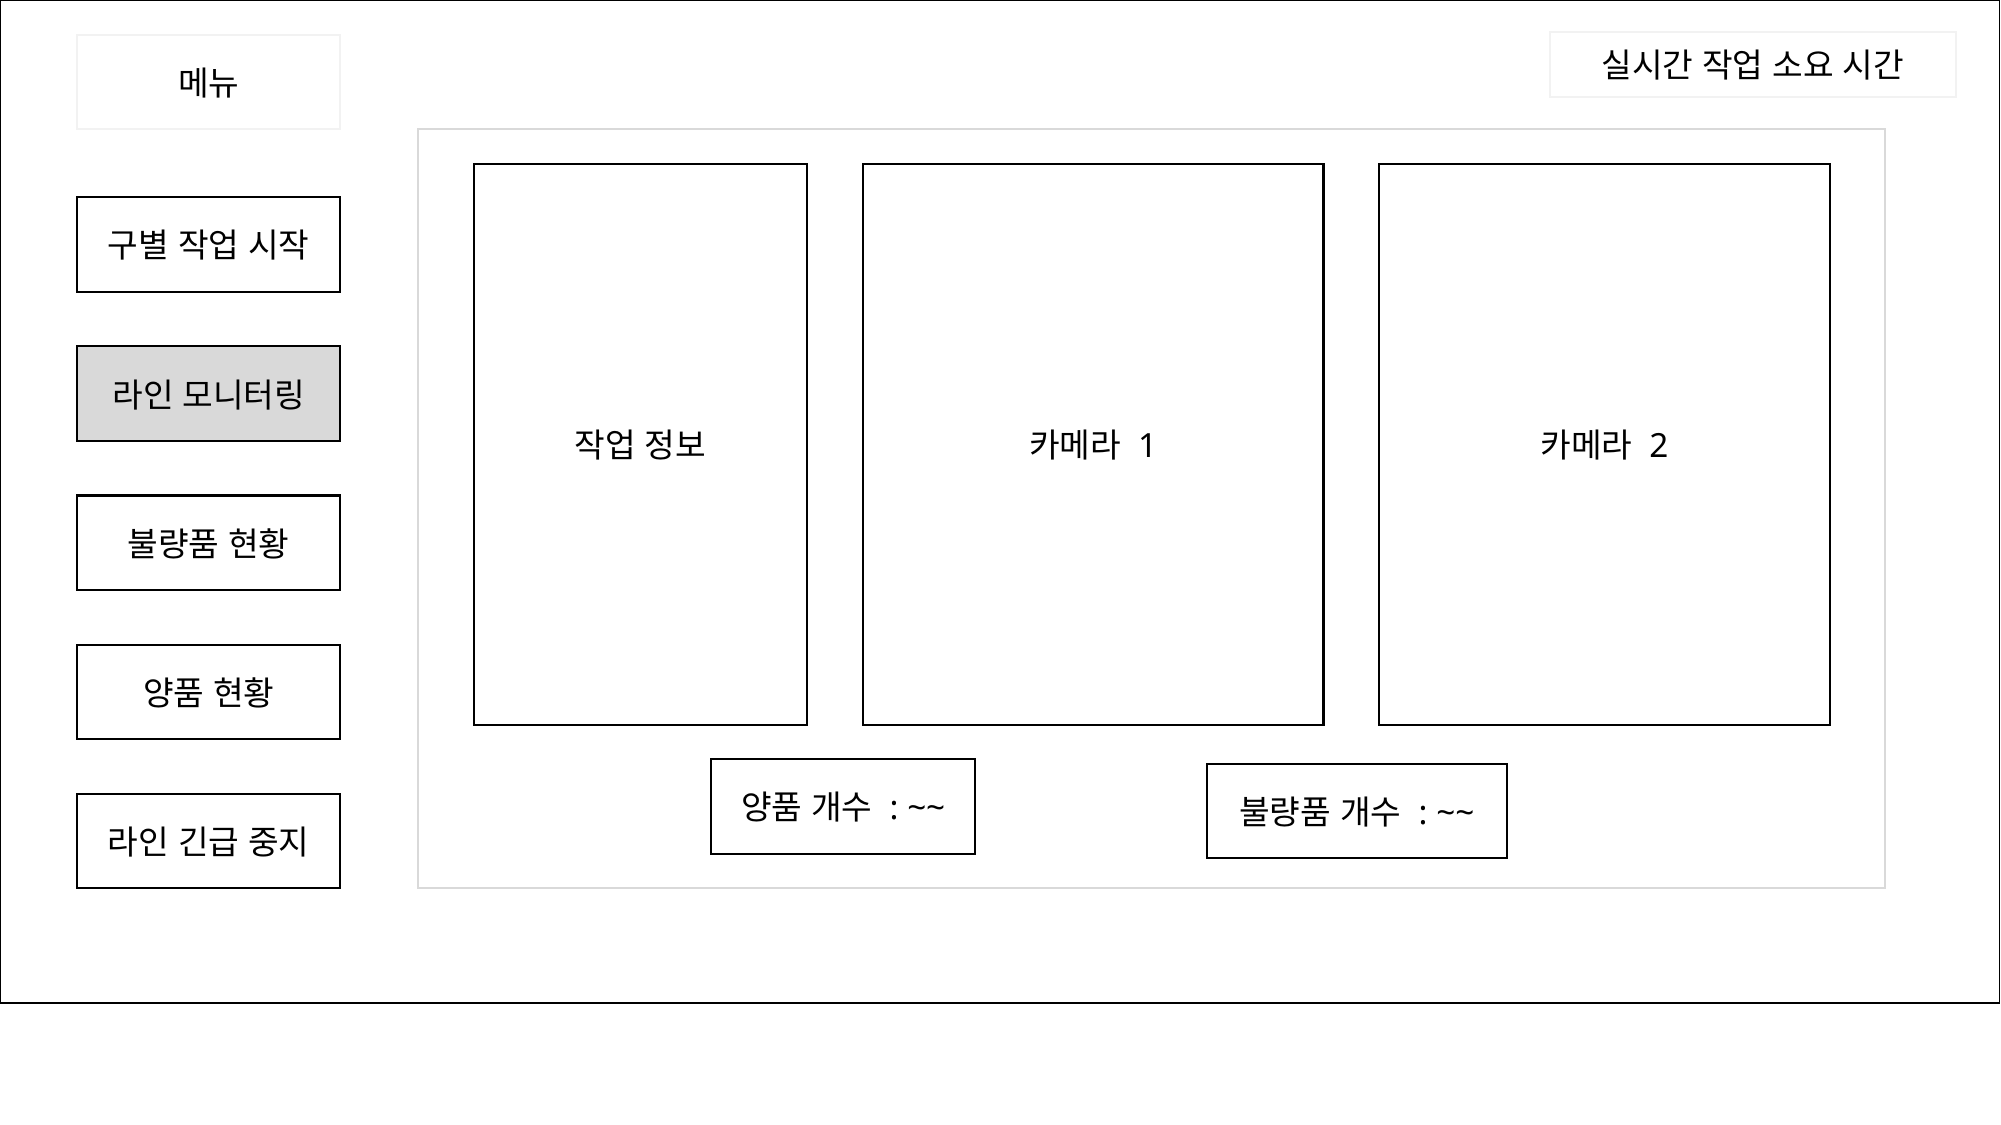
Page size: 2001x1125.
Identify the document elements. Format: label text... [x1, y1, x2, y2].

text_box 양품 개수 : ~~ [710, 758, 976, 855]
text_box 메뉴 [76, 34, 341, 130]
text_box 라인 긴급 중지 [76, 793, 341, 889]
text_box 구별 작업 시작 [76, 196, 341, 293]
text_box 불량품 현황 [76, 494, 341, 591]
text_box 카메라 1 [862, 163, 1325, 726]
text_box 라인 모니터링 [76, 345, 341, 442]
text_box 불량품 개수 : ~~ [1206, 763, 1508, 859]
text_box [0, 0, 2000, 1004]
text_box [417, 128, 1886, 889]
text_box 실시간 작업 소요 시간 [1549, 31, 1957, 98]
text_box 카메라 2 [1378, 163, 1831, 726]
text_box 작업 정보 [473, 163, 808, 726]
text_box 양품 현황 [76, 644, 341, 740]
